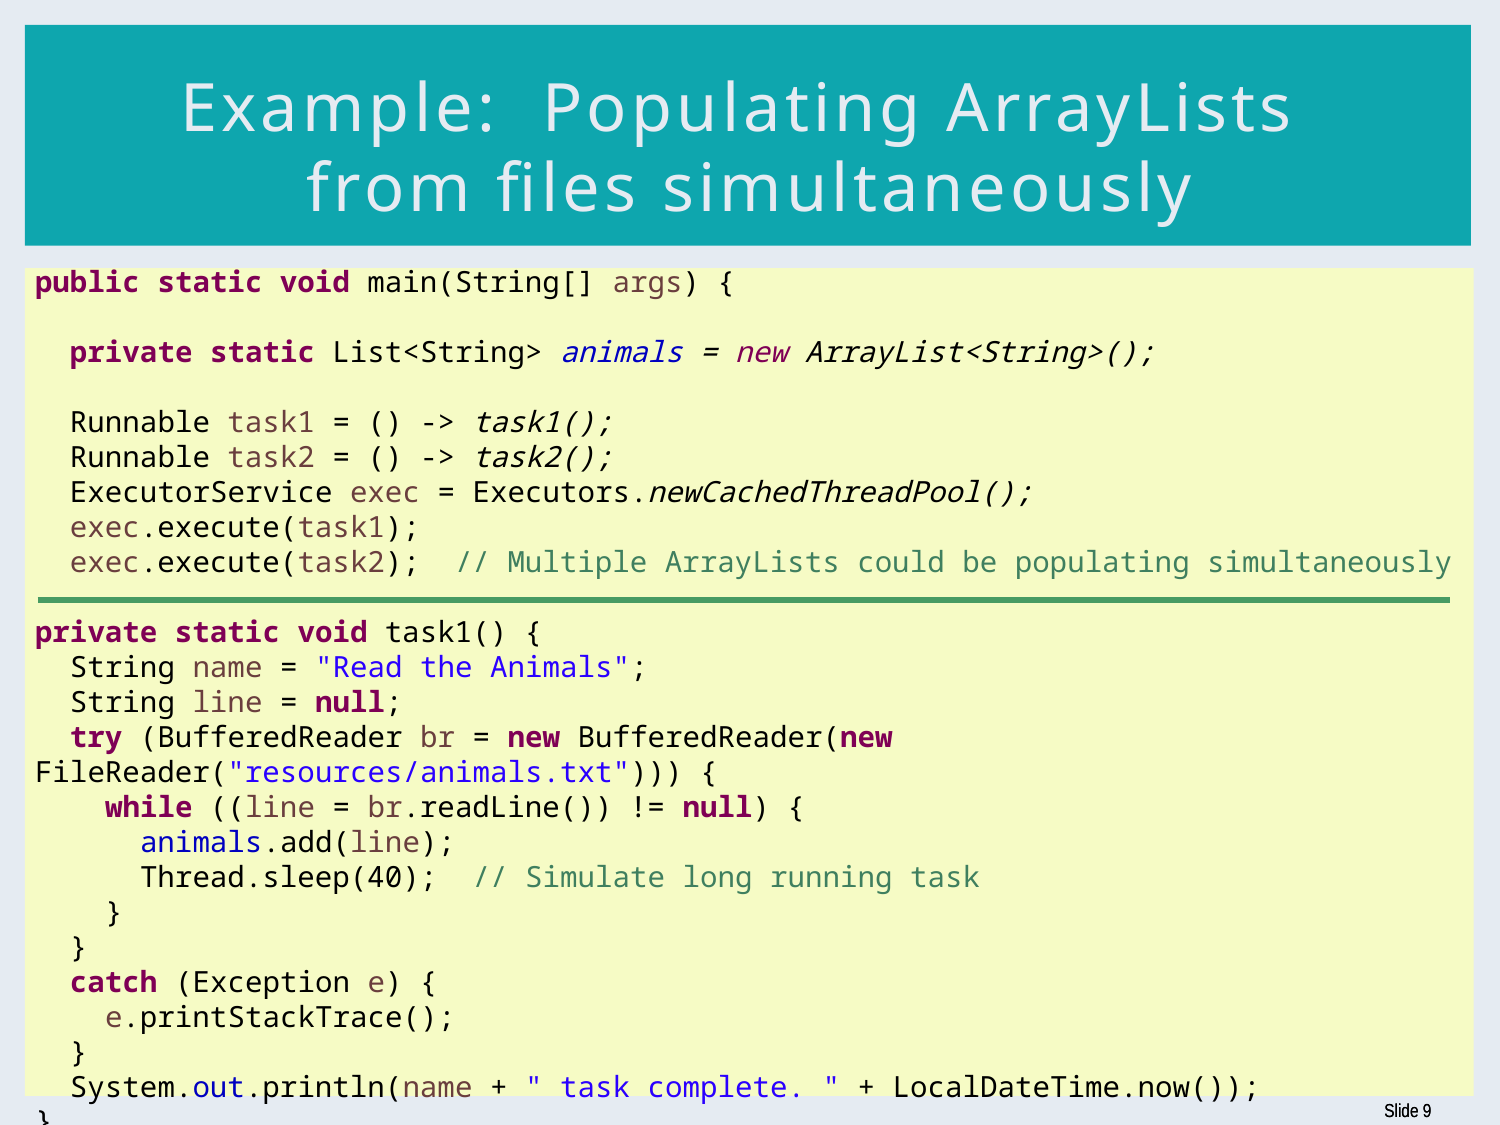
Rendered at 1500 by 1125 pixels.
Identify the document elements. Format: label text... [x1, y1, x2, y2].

title Example: Populating ArrayLists from files simultaneously [62, 58, 1438, 232]
list public static void main(String[] args) { private static List<String> animals = new ArrayList<String>(); Runnable task1 = () -> task1(); Runnable task2 = () -> task2(); ExecutorService exec = Executors.newCachedThreadPool(); exec.execute(task1); exec.execute(task2); // Multiple ArrayLists could be populating simultaneously private static void task1() { String name = "Read the Animals"; String line = null; try (BufferedReader br = new BufferedReader(new FileReader("resources/animals.txt"))) { while ((line = br.readLine()) != null) { animals.add(line); Thread.sleep(40); // Simulate long running task } } catch (Exception e) { e.printStackTrace(); } System.out.println(name + " task complete. " + LocalDateTime.now()); } [12, 256, 1488, 980]
